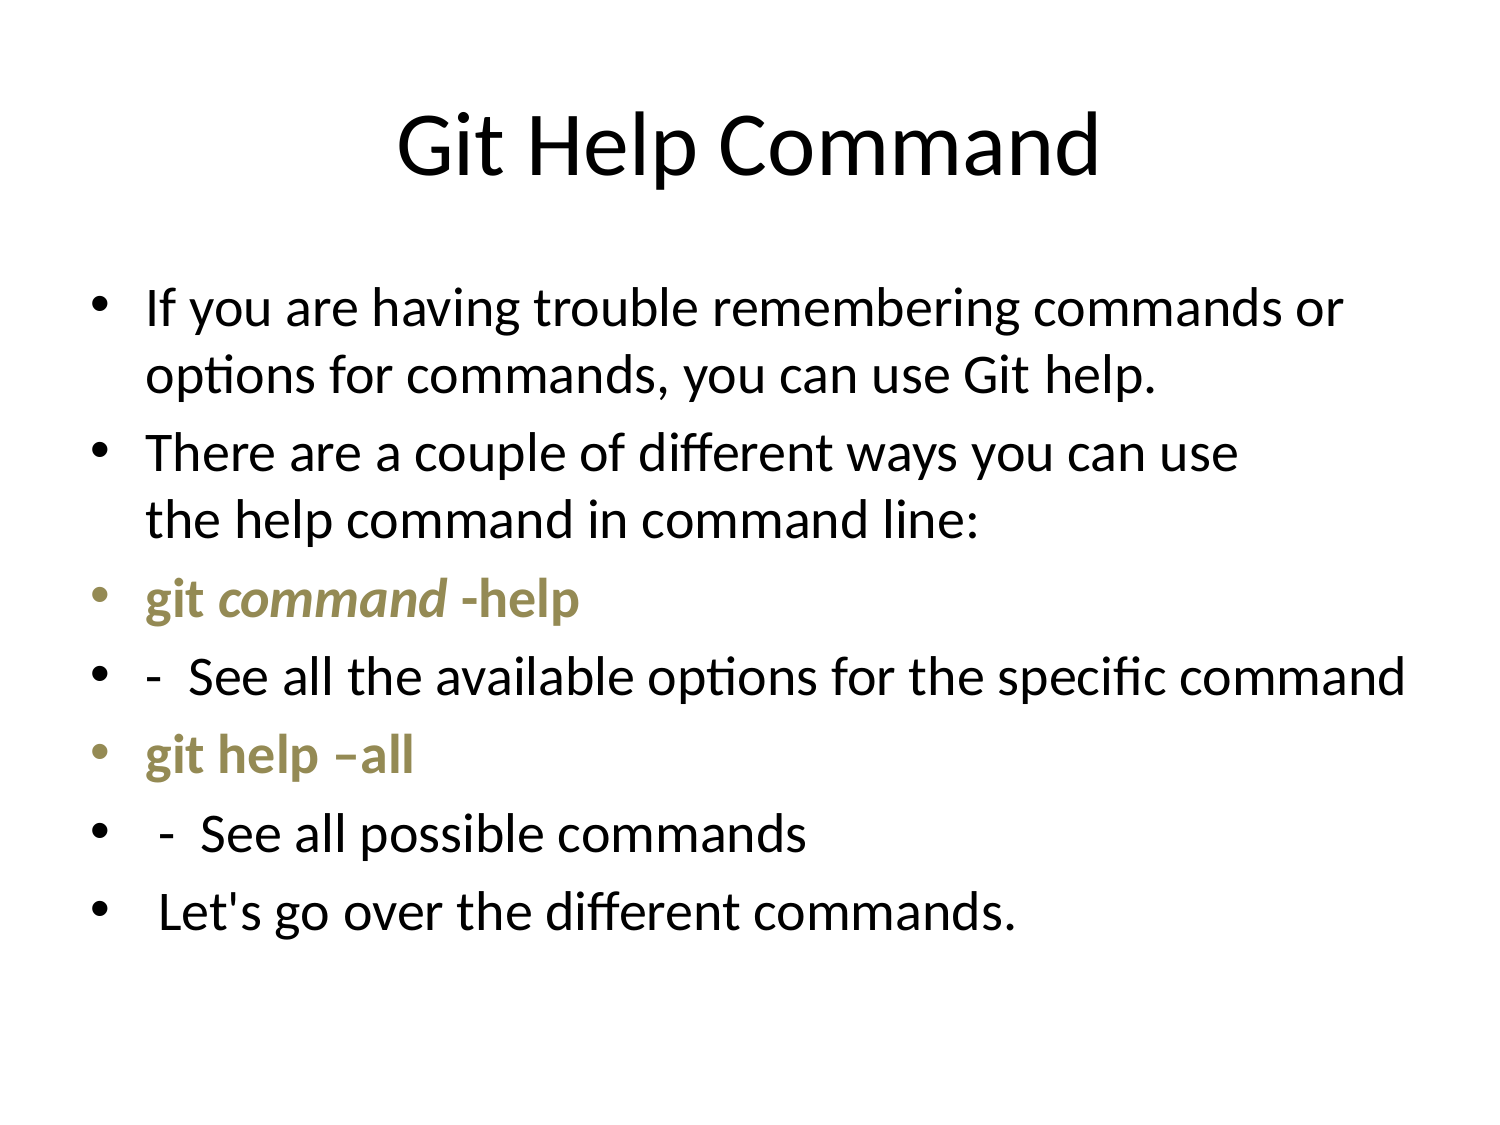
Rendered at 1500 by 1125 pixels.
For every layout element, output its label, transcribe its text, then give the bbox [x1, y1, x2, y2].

title Git Help Command [75, 45, 1425, 233]
list If you are having trouble remembering commands or options for commands, you can use Git help. There are a couple of different ways you can use the help command in command line: git command -help - See all the available options for the specific command git help –all - See all possible commands Let's go over the different commands. [75, 262, 1425, 1005]
